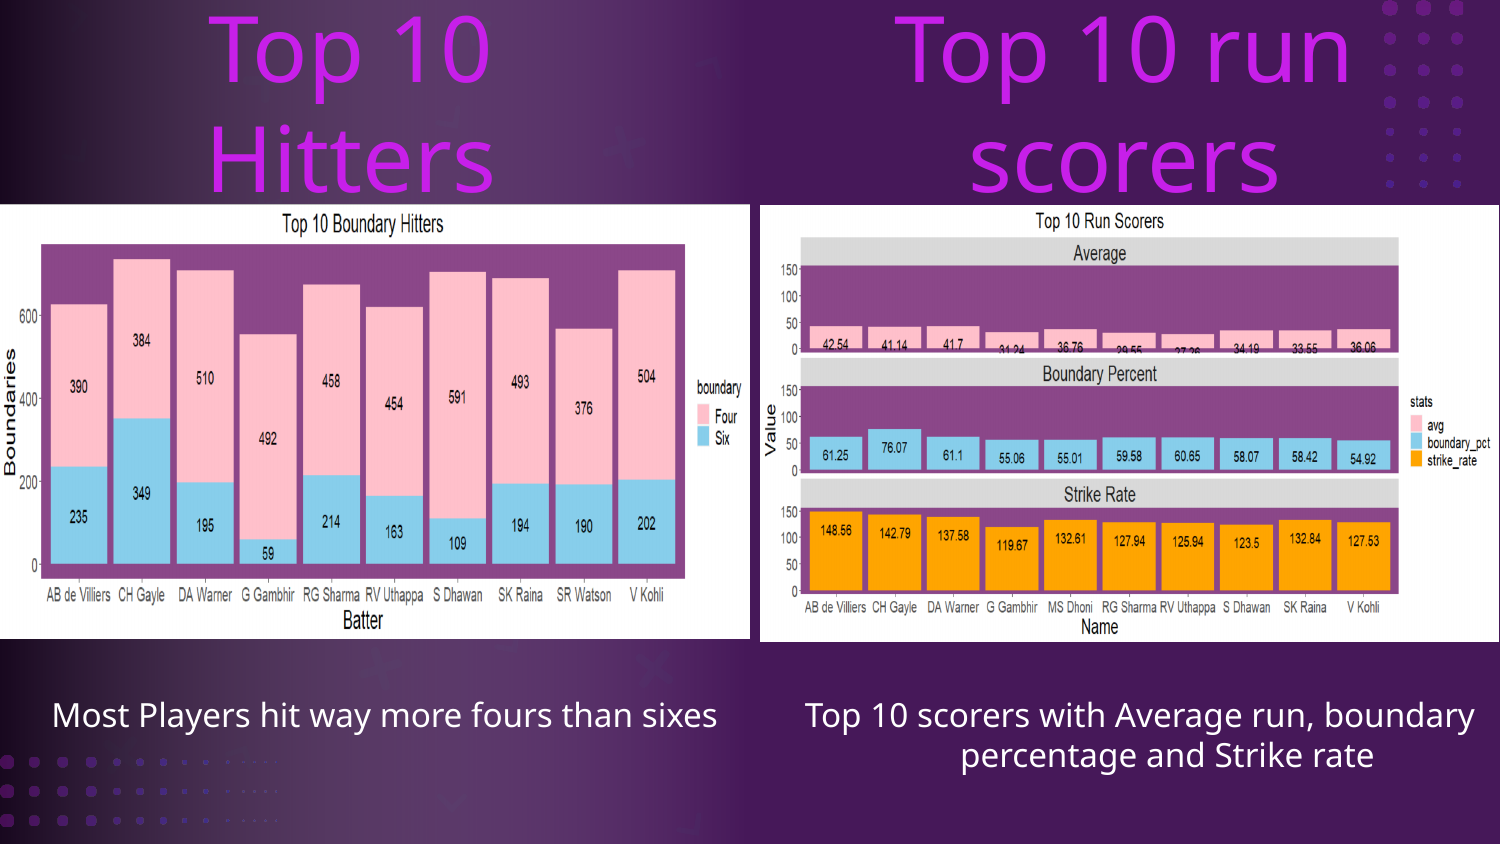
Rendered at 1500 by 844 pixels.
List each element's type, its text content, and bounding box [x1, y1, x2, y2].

picture [0, 204, 750, 639]
text_box Most Players hit way more fours than sixes [0, 679, 750, 735]
title Top 10 Hitters [39, 34, 663, 168]
text_box Top 10 run scorers [813, 33, 1437, 168]
picture [760, 204, 1499, 642]
text_box Top 10 scorers with Average run, boundary percentage and Strike rate [761, 679, 1500, 795]
